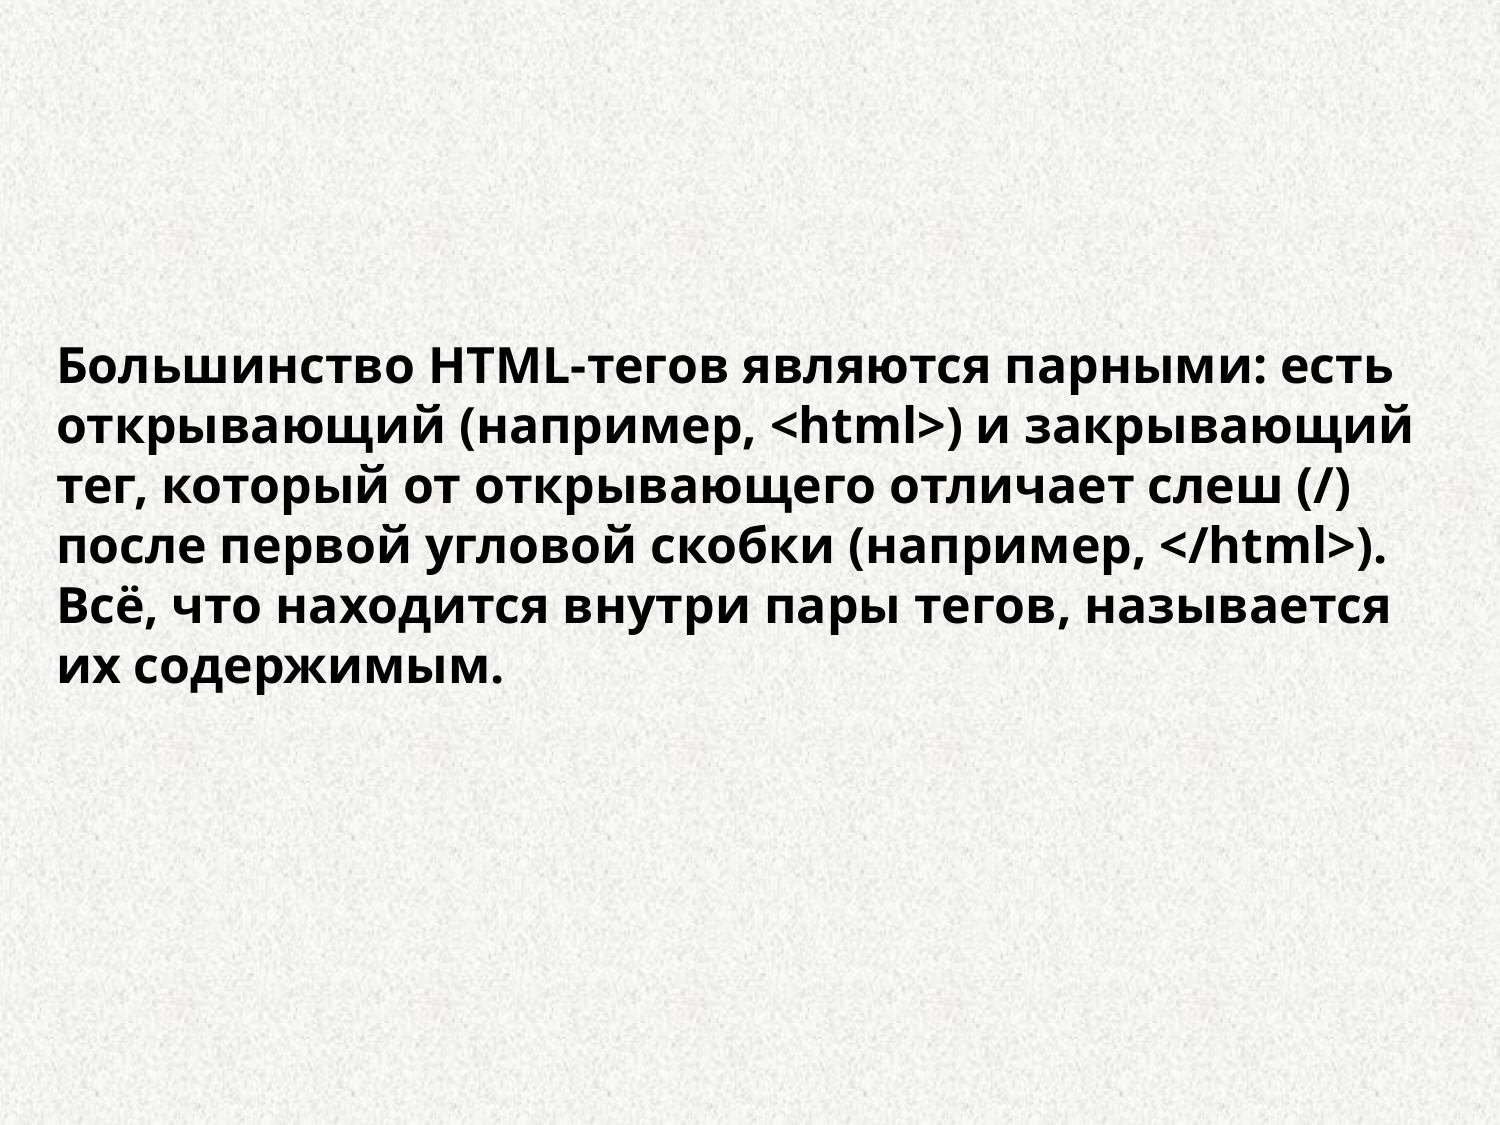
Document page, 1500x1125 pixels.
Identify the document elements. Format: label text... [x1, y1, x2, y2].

text_box Большинство HTML-тегов являются парными: есть открывающий (например, <html>) и закрывающий тег, который от открывающего отличает слеш (/) после первой угловой скобки (например, </html>). Всё, что находится внутри пары тегов, называется их содержимым. [41, 326, 1459, 701]
